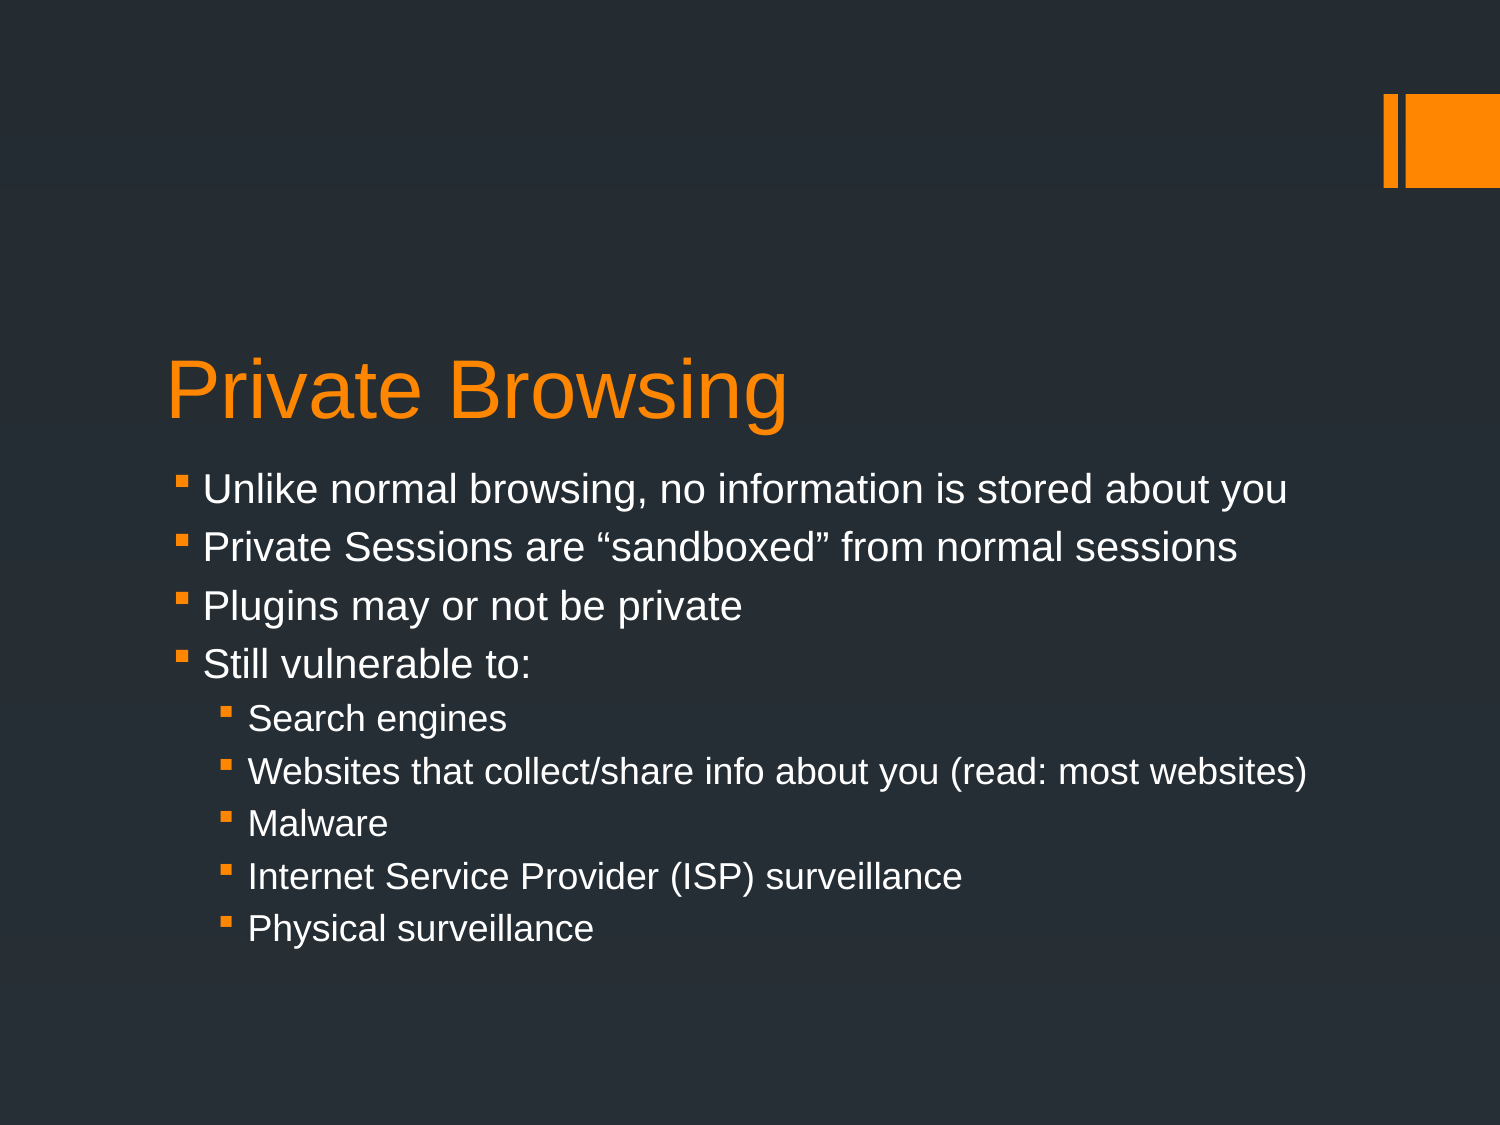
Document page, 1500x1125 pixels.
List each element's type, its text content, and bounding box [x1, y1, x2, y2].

title Private Browsing [150, 253, 1350, 443]
list Unlike normal browsing, no information is stored about you Private Sessions are “sandboxed” from normal sessions Plugins may or not be private Still vulnerable to: Search engines Websites that collect/share info about you (read: most websites) Malware Internet Service Provider (ISP) surveillance Physical surveillance [150, 454, 1350, 1035]
